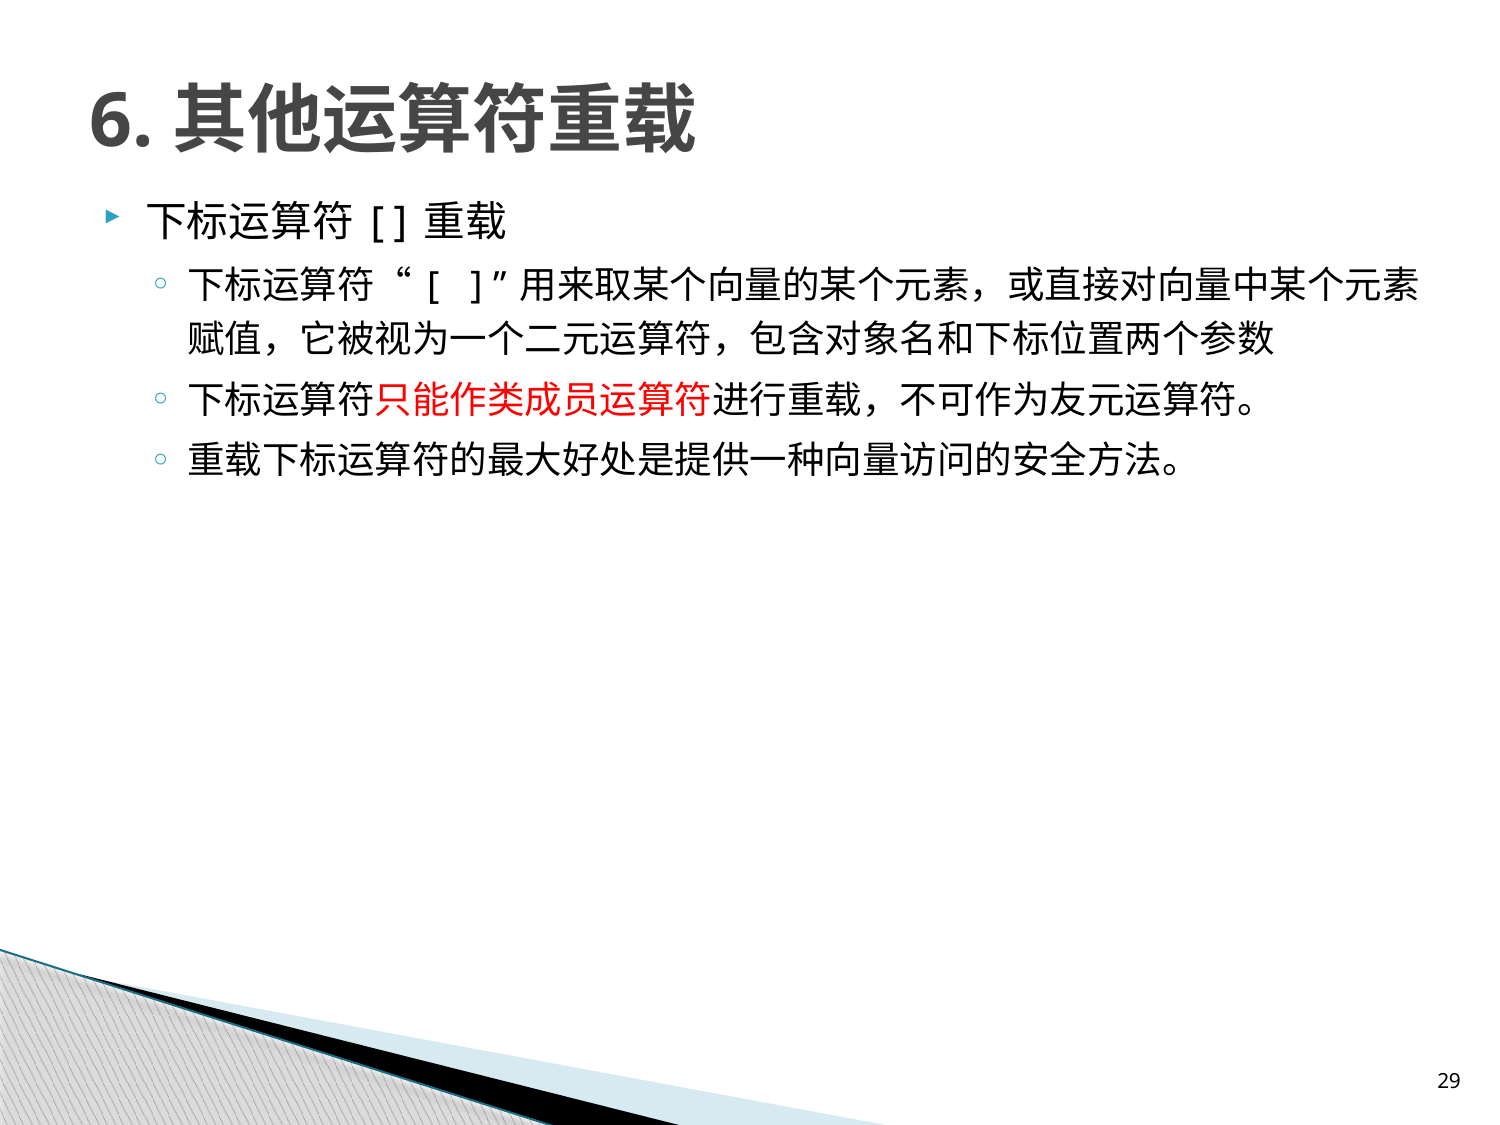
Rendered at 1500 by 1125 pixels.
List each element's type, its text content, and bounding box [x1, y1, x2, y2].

footer 29 [1089, 1042, 1476, 1103]
title 6.其他运算符重载 [75, 45, 1425, 188]
list 下标运算符[]重载 下标运算符“[ ]”用来取某个向量的某个元素，或直接对向量中某个元素赋值，它被视为一个二元运算符，包含对象名和下标位置两个参数 下标运算符只能作类成员运算符进行重载，不可作为友元运算符。 重载下标运算符的最大好处是提供一种向量访问的安全方法。 [70, 187, 1454, 809]
